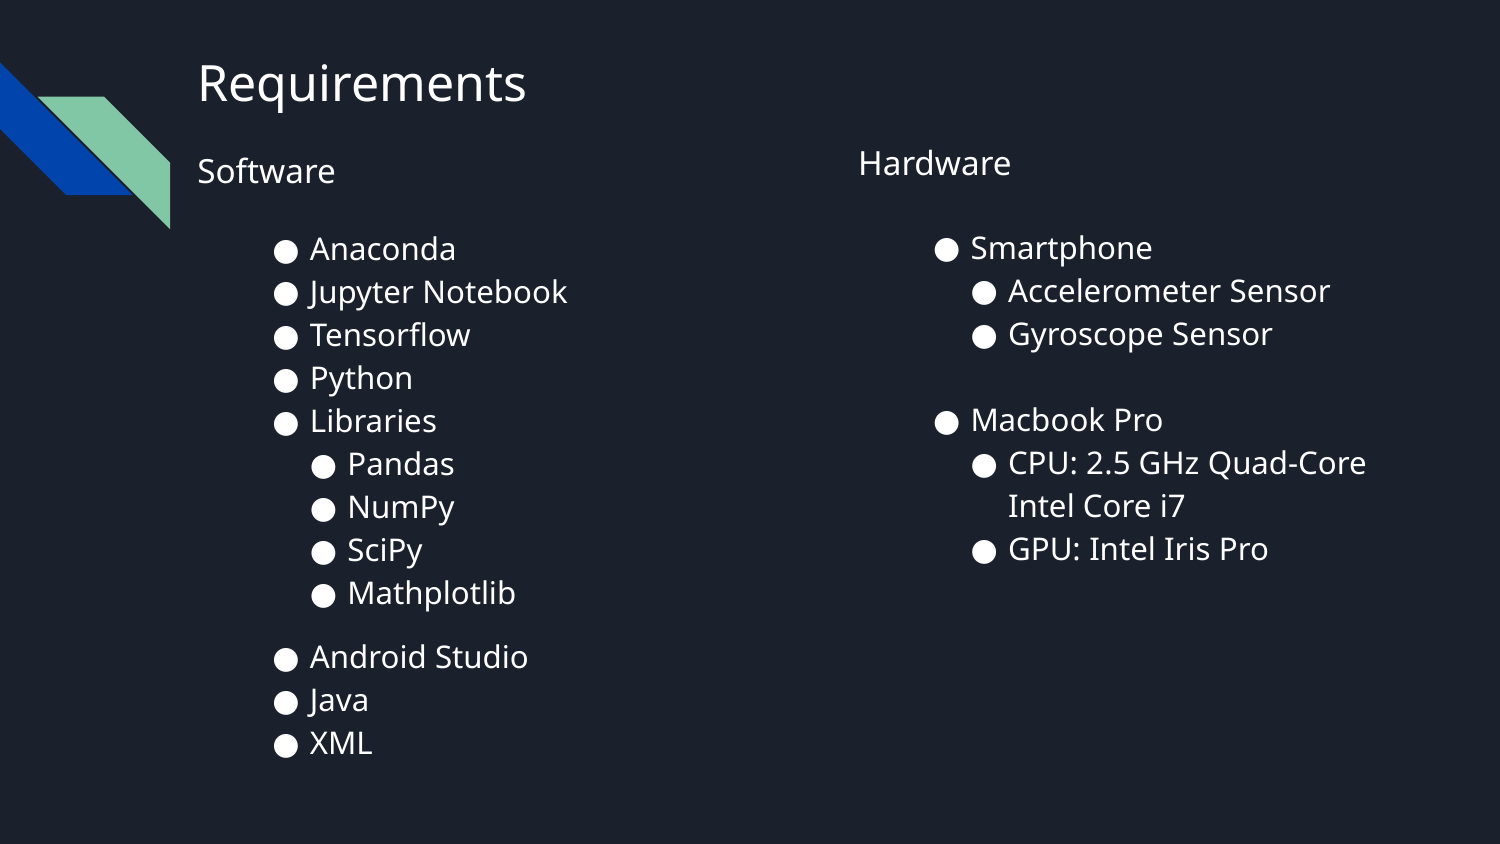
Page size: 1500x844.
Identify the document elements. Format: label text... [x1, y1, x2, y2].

title Requirements [182, 36, 806, 129]
text_box Hardware Smartphone Accelerometer Sensor Gyroscope Sensor Macbook Pro CPU: 2.5 GHz Quad-Core Intel Core i7 GPU: Intel Iris Pro [843, 127, 1392, 746]
list Software Anaconda Jupyter Notebook Tensorflow Python Libraries Pandas NumPy SciPy Mathplotlib Android Studio Java XML [182, 129, 806, 844]
